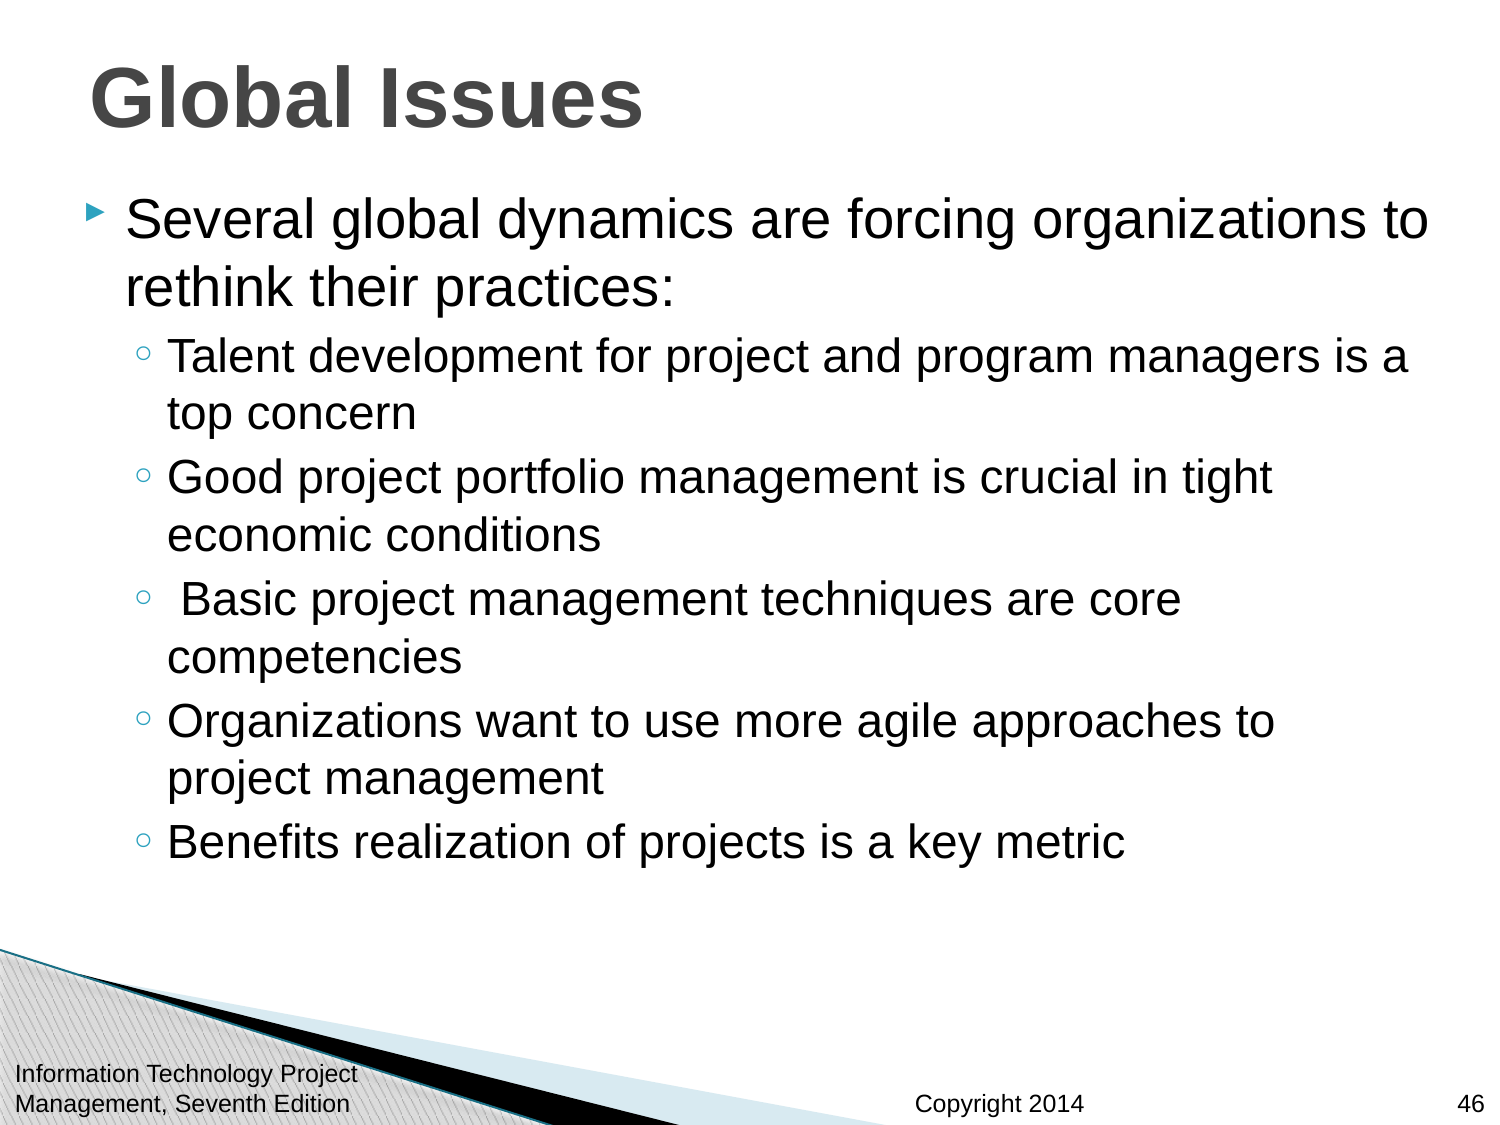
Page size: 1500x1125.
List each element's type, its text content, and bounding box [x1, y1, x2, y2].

slide_number 46 [1408, 1065, 1500, 1125]
list Several global dynamics are forcing organizations to rethink their practices: Talent development for project and program managers is a top concern Good project portfolio management is crucial in tight economic conditions Basic project management techniques are core competencies Organizations want to use more agile approaches to project management Benefits realization of projects is a key metric [49, 174, 1451, 1038]
footer Information Technology Project Management, Seventh Edition [0, 1065, 425, 1125]
title Global Issues [75, 0, 1425, 188]
